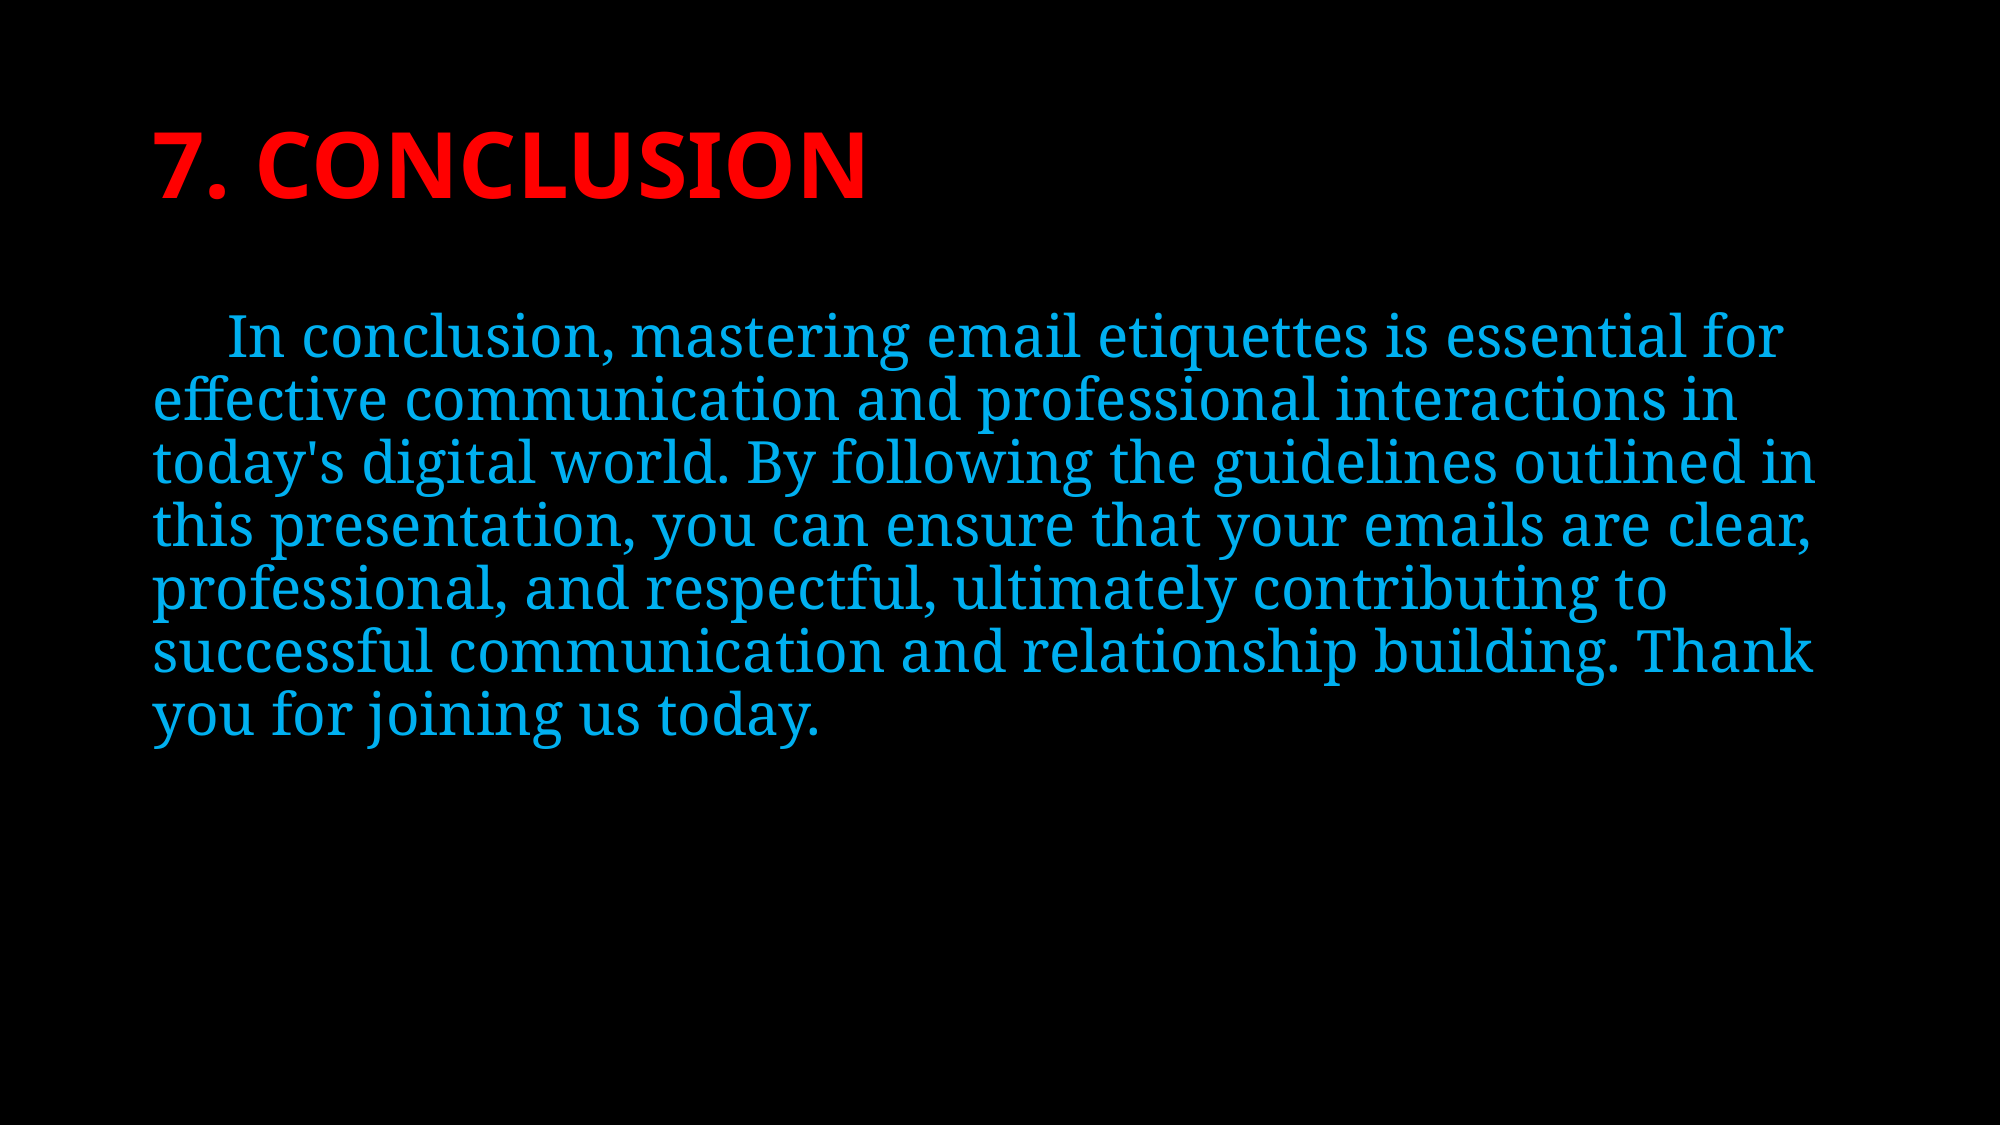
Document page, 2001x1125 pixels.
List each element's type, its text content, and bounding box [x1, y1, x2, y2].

title 7. CONCLUSION [137, 59, 1863, 278]
list In conclusion, mastering email etiquettes is essential for effective communication and professional interactions in today's digital world. By following the guidelines outlined in this presentation, you can ensure that your emails are clear, professional, and respectful, ultimately contributing to successful communication and relationship building. Thank you for joining us today. [137, 299, 1863, 1014]
